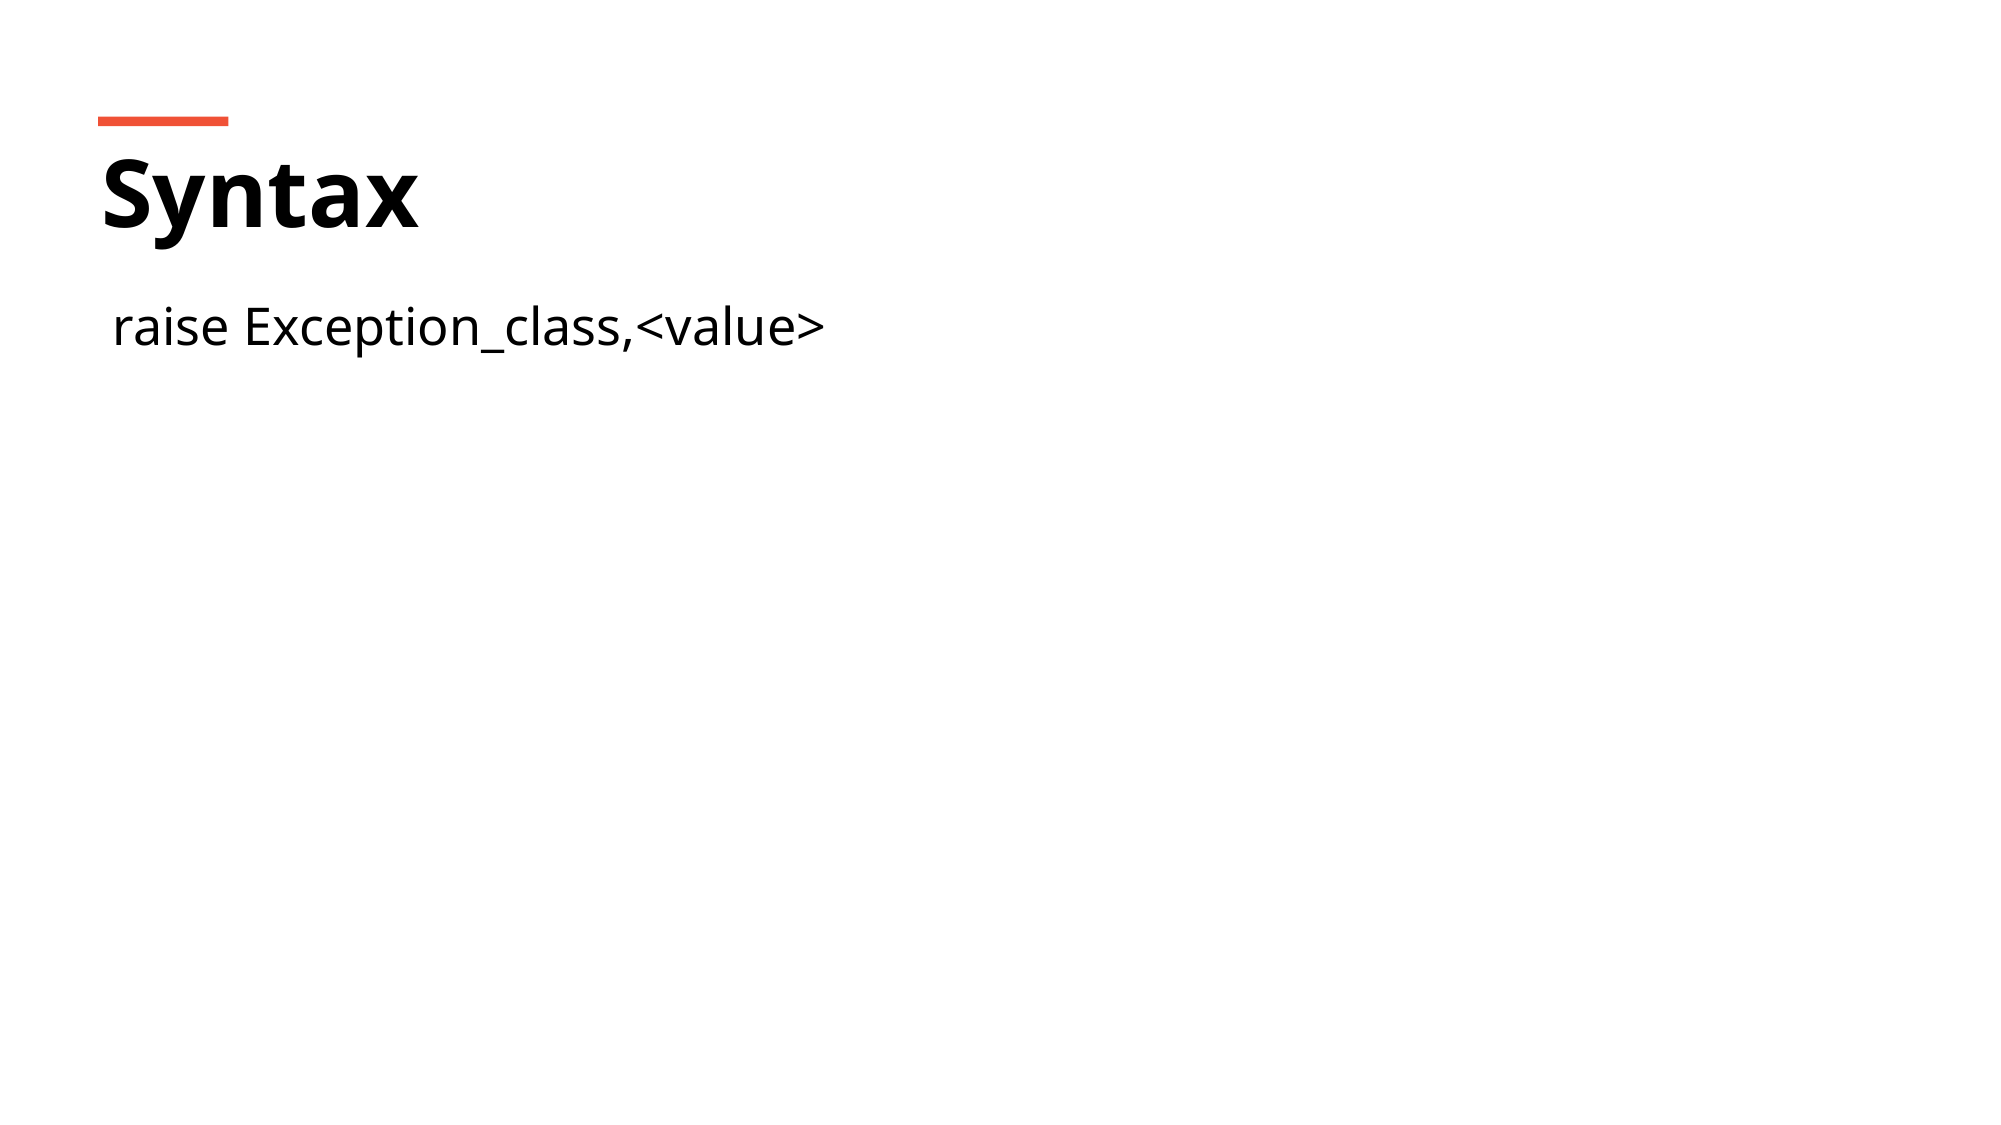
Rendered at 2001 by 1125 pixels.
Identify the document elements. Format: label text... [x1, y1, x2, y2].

text_box raise Exception_class,<value> [98, 254, 1900, 364]
text_box [97, 116, 230, 127]
text_box Syntax [86, 126, 1938, 254]
